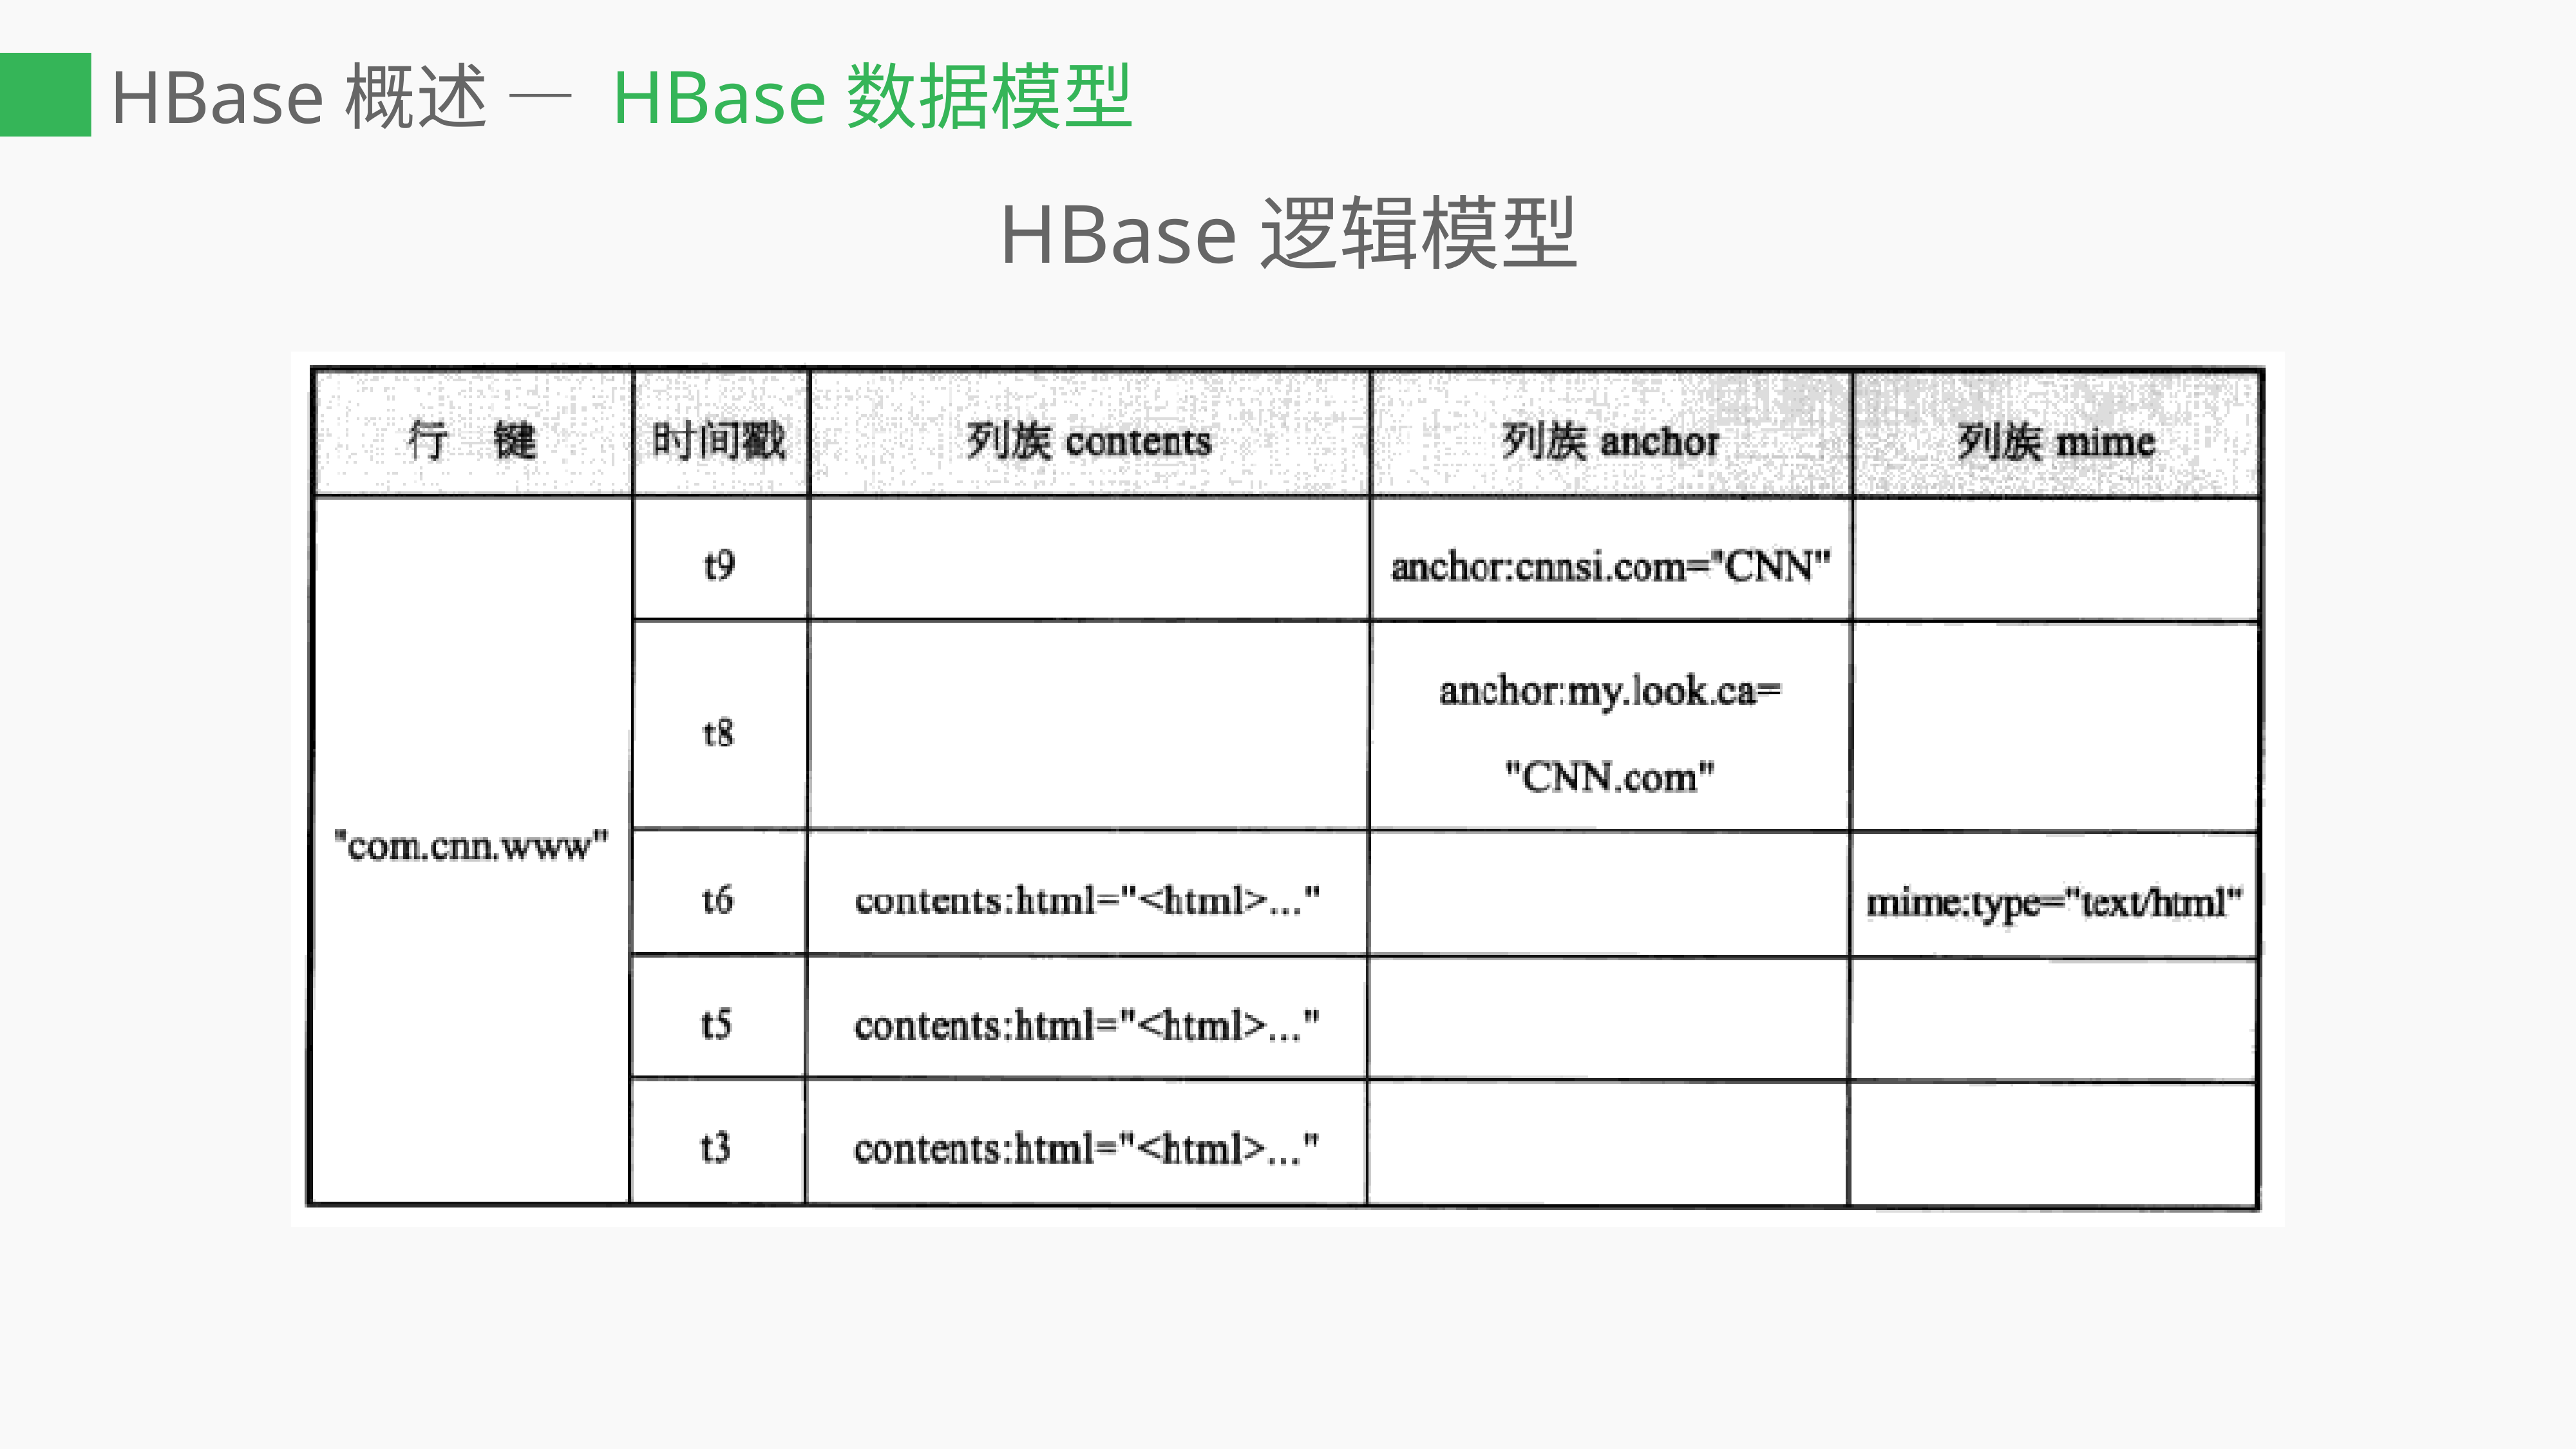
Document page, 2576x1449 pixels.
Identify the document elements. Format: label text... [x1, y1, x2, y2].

title HBase概述 — HBase数据模型 [108, 44, 2540, 144]
picture [291, 351, 2285, 1227]
subtitle HBase逻辑模型 [106, 143, 2452, 1231]
picture [0, 53, 91, 137]
